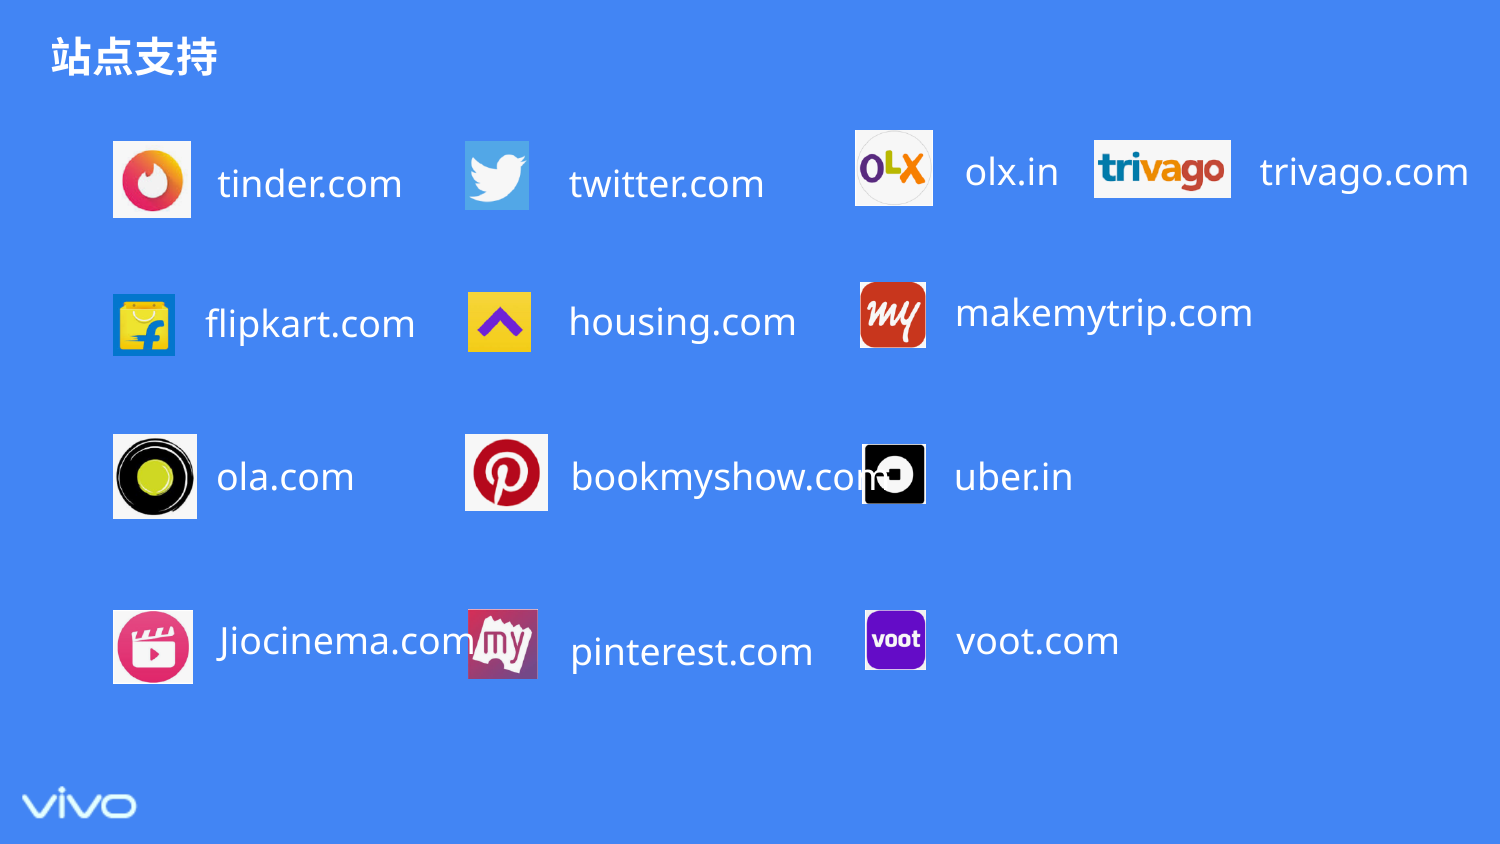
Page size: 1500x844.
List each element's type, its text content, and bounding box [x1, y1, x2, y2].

text_box makemytrip.com [940, 281, 1269, 341]
picture [113, 610, 193, 684]
text_box ola.com [202, 445, 371, 505]
picture [464, 434, 549, 511]
text_box housing.com [553, 290, 813, 351]
text_box flipkart.com [190, 292, 432, 353]
picture [113, 434, 197, 520]
text_box bookmyshow.com [555, 445, 859, 505]
text_box Jiocinema.com [204, 609, 466, 670]
text_box voot.com [941, 609, 1136, 670]
picture [855, 129, 933, 207]
text_box uber.in [939, 445, 1089, 505]
picture [468, 292, 532, 352]
picture [860, 282, 926, 348]
text_box 站点支持 [35, 23, 233, 89]
picture [468, 609, 538, 679]
picture [464, 141, 530, 210]
picture [113, 141, 191, 218]
text_box pinterest.com [555, 621, 830, 681]
text_box tinder.com [202, 152, 419, 213]
picture [865, 610, 927, 670]
picture [862, 443, 926, 505]
text_box twitter.com [554, 152, 781, 213]
picture [113, 293, 175, 356]
text_box trivago.com [1244, 140, 1485, 201]
text_box olx.in [949, 140, 1075, 201]
picture [1093, 140, 1231, 198]
